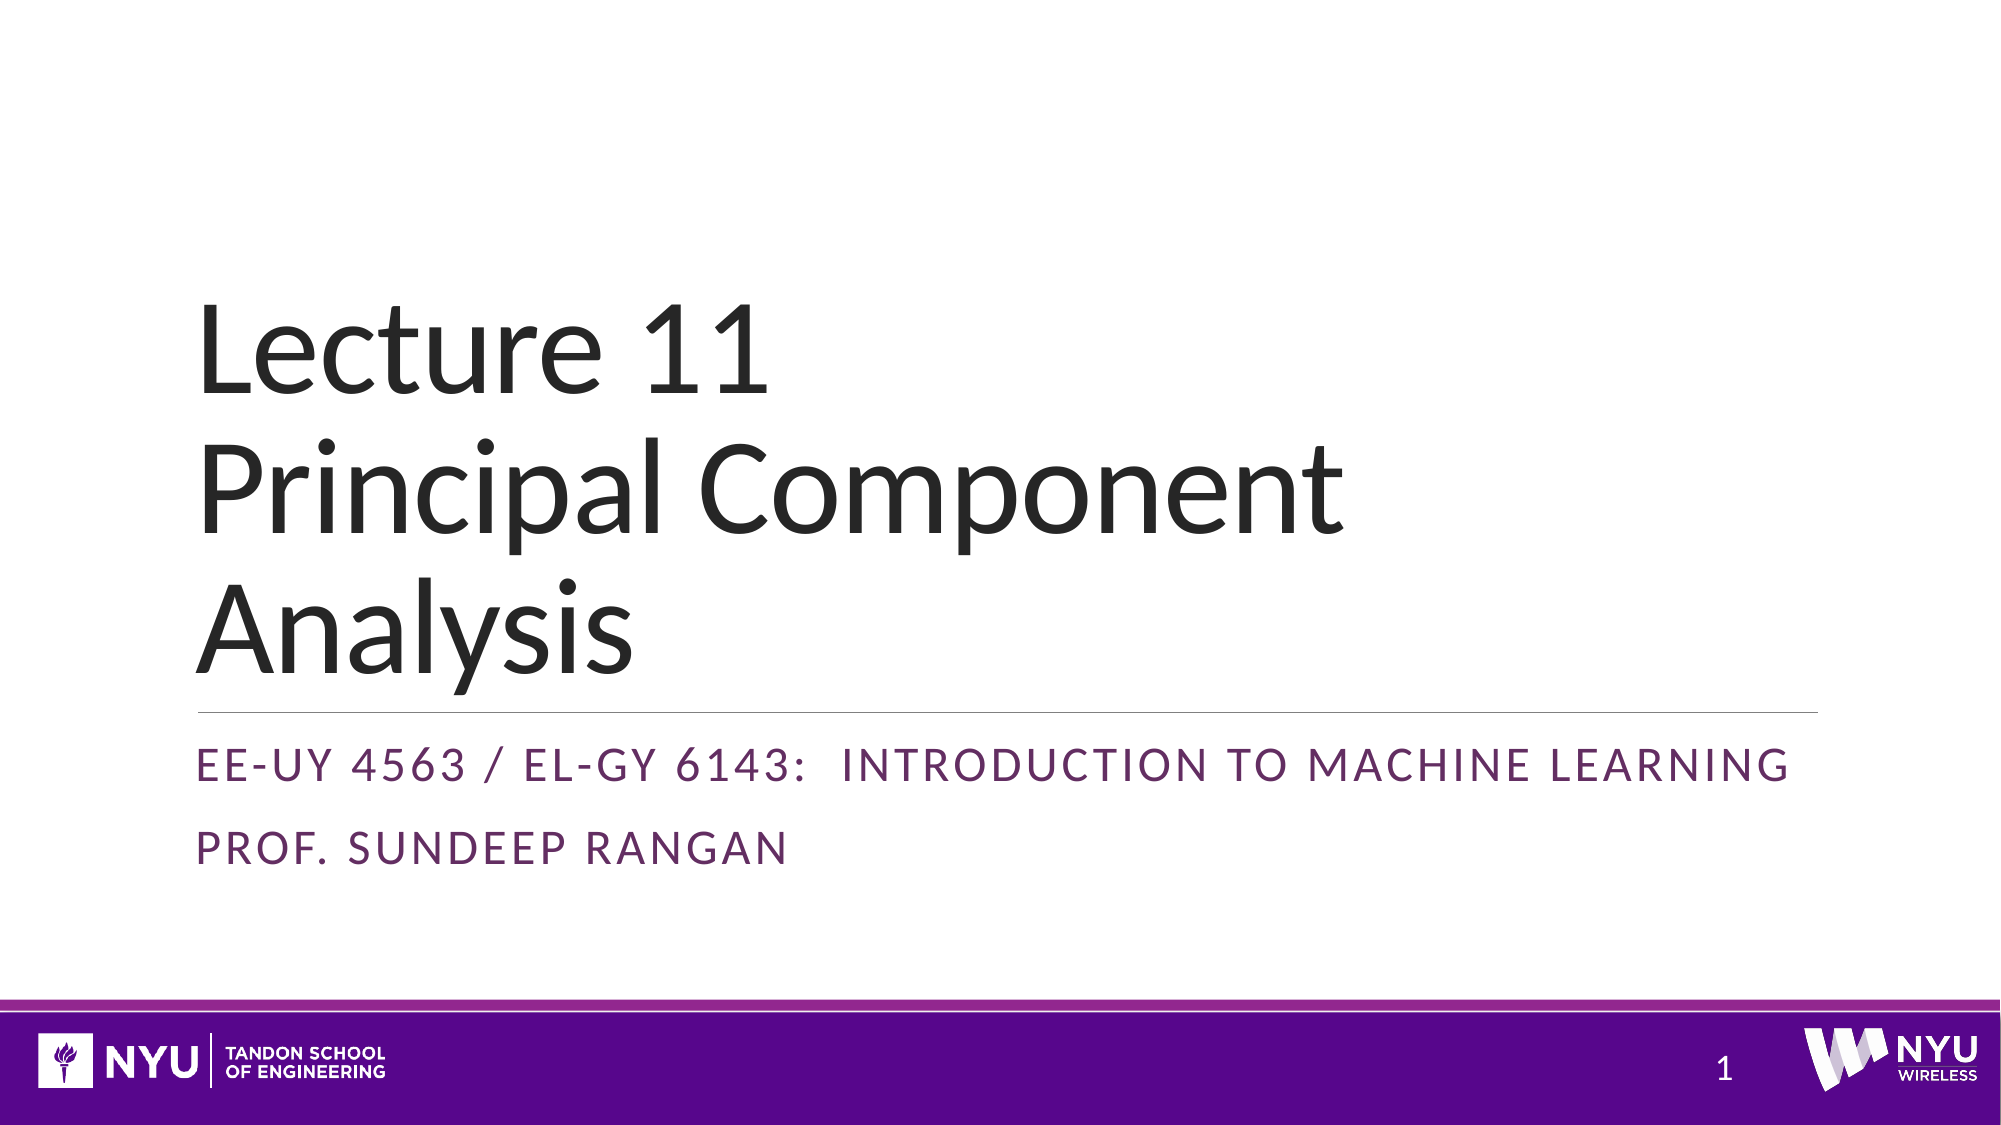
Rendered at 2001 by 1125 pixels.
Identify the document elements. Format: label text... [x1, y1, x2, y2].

slide_number 1 [1533, 1035, 1749, 1096]
title Lecture 11 Principal Component Analysis [180, 124, 1830, 710]
subtitle EE-uy 4563 / EL-Gy 6143: Introduction to machine learning Prof. Sundeep rangan [180, 730, 1831, 919]
